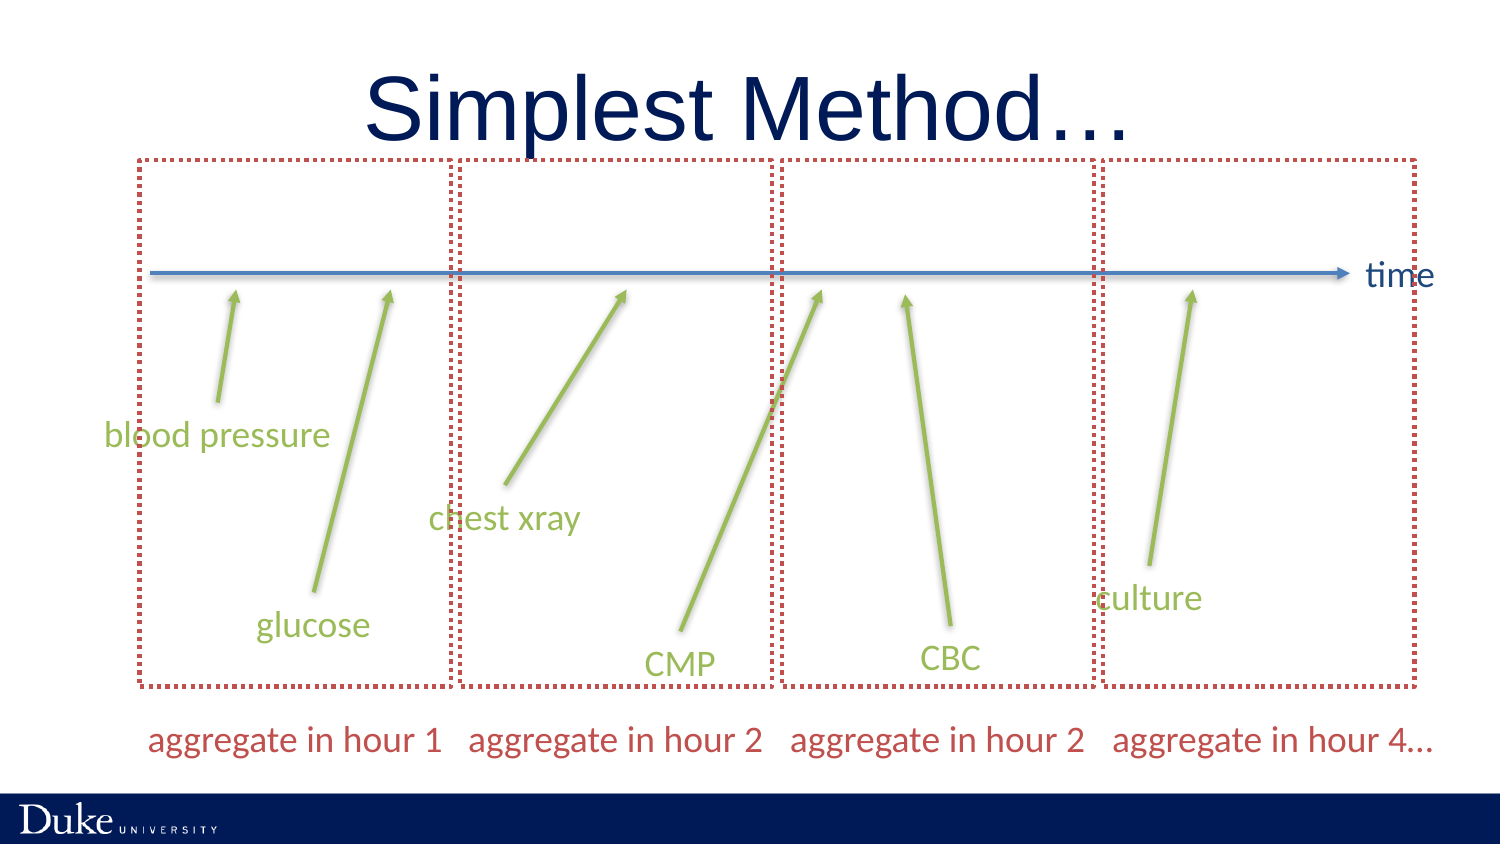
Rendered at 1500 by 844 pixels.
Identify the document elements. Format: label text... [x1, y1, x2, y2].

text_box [313, 289, 392, 593]
text_box [780, 158, 1096, 272]
title Simplest Method… [75, 33, 1425, 175]
text_box aggregate in hour 4… [1097, 707, 1449, 768]
text_box blood pressure [89, 402, 139, 463]
text_box [458, 158, 774, 272]
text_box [217, 289, 237, 403]
text_box aggregate in hour 1 [132, 707, 453, 768]
text_box CMP [629, 687, 731, 692]
text_box aggregate in hour 2 [775, 707, 1097, 768]
text_box chest xray [452, 485, 460, 545]
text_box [504, 289, 627, 486]
text_box culture [1094, 565, 1102, 626]
text_box [780, 282, 1096, 689]
text_box [458, 282, 774, 689]
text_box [680, 289, 822, 632]
text_box time [1415, 242, 1451, 303]
text_box [1101, 158, 1417, 689]
picture [0, 0, 1500, 844]
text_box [904, 294, 951, 627]
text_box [1149, 289, 1194, 567]
text_box [137, 158, 453, 689]
text_box aggregate in hour 2 [453, 707, 775, 768]
